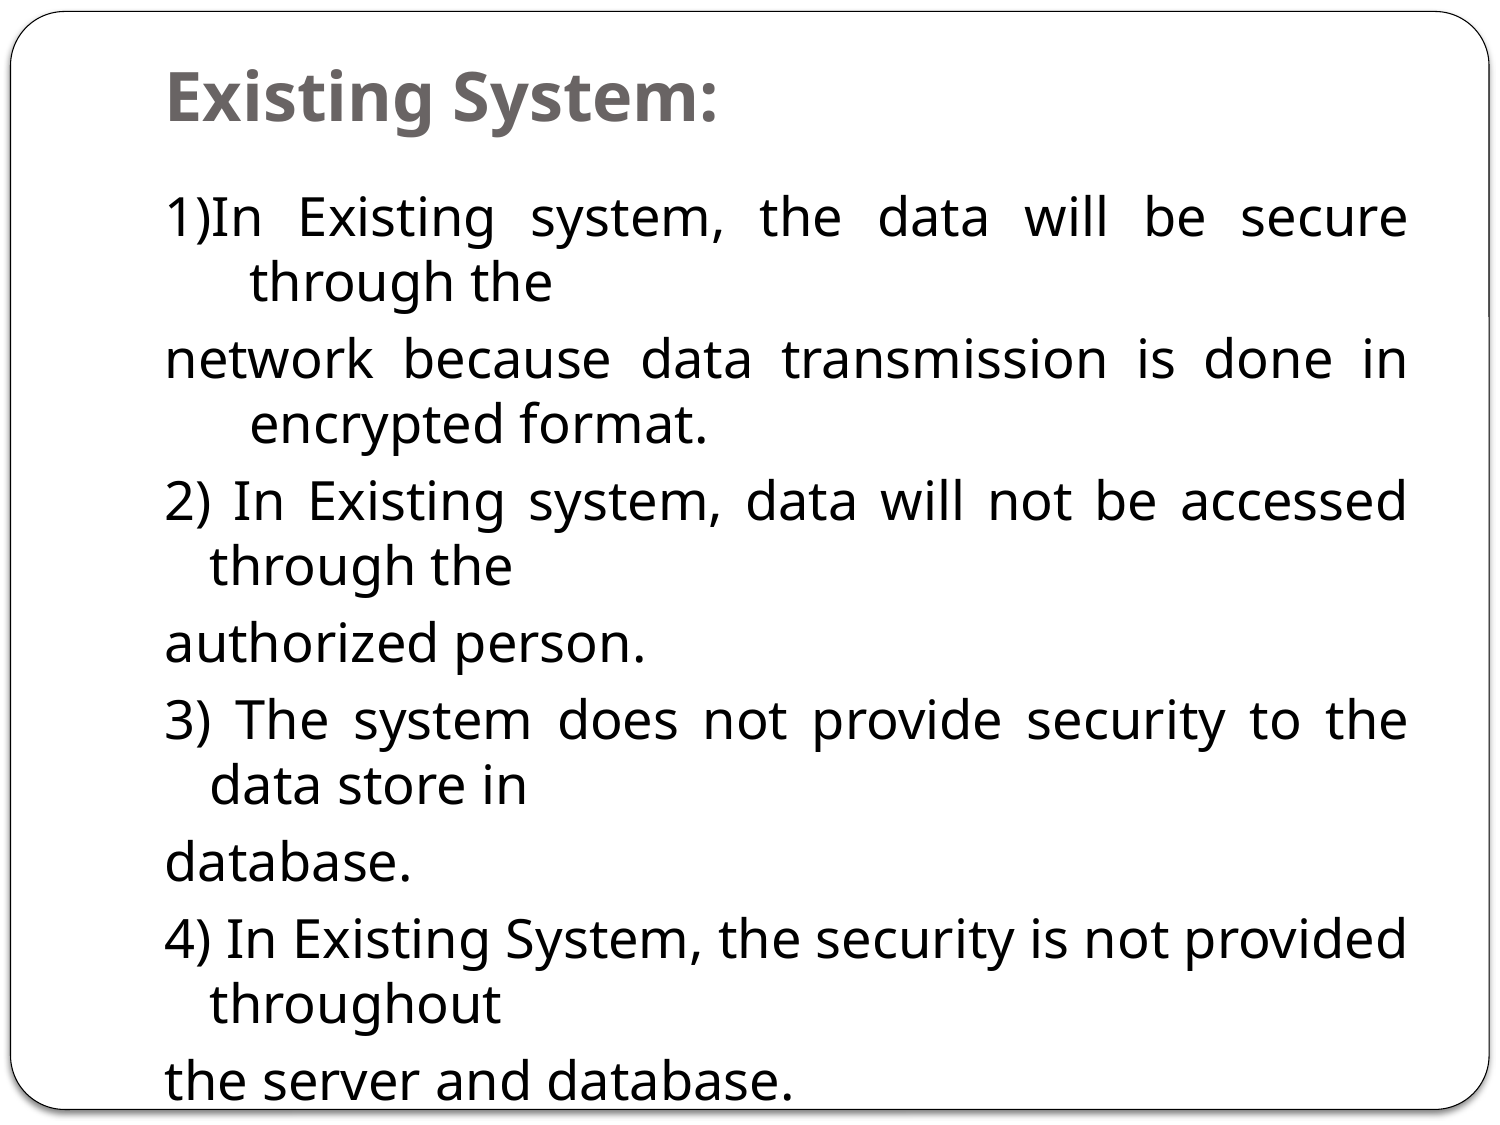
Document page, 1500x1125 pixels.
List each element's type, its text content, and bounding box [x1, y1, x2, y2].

list 1)In Existing system, the data will be secure through the network because data transmission is done in encrypted format. 2) In Existing system, data will not be accessed through the authorized person. 3) The system does not provide security to the data store in database. 4) In Existing System, the security is not provided throughout the server and database. [150, 174, 1425, 988]
title Existing System: [150, 45, 1425, 174]
